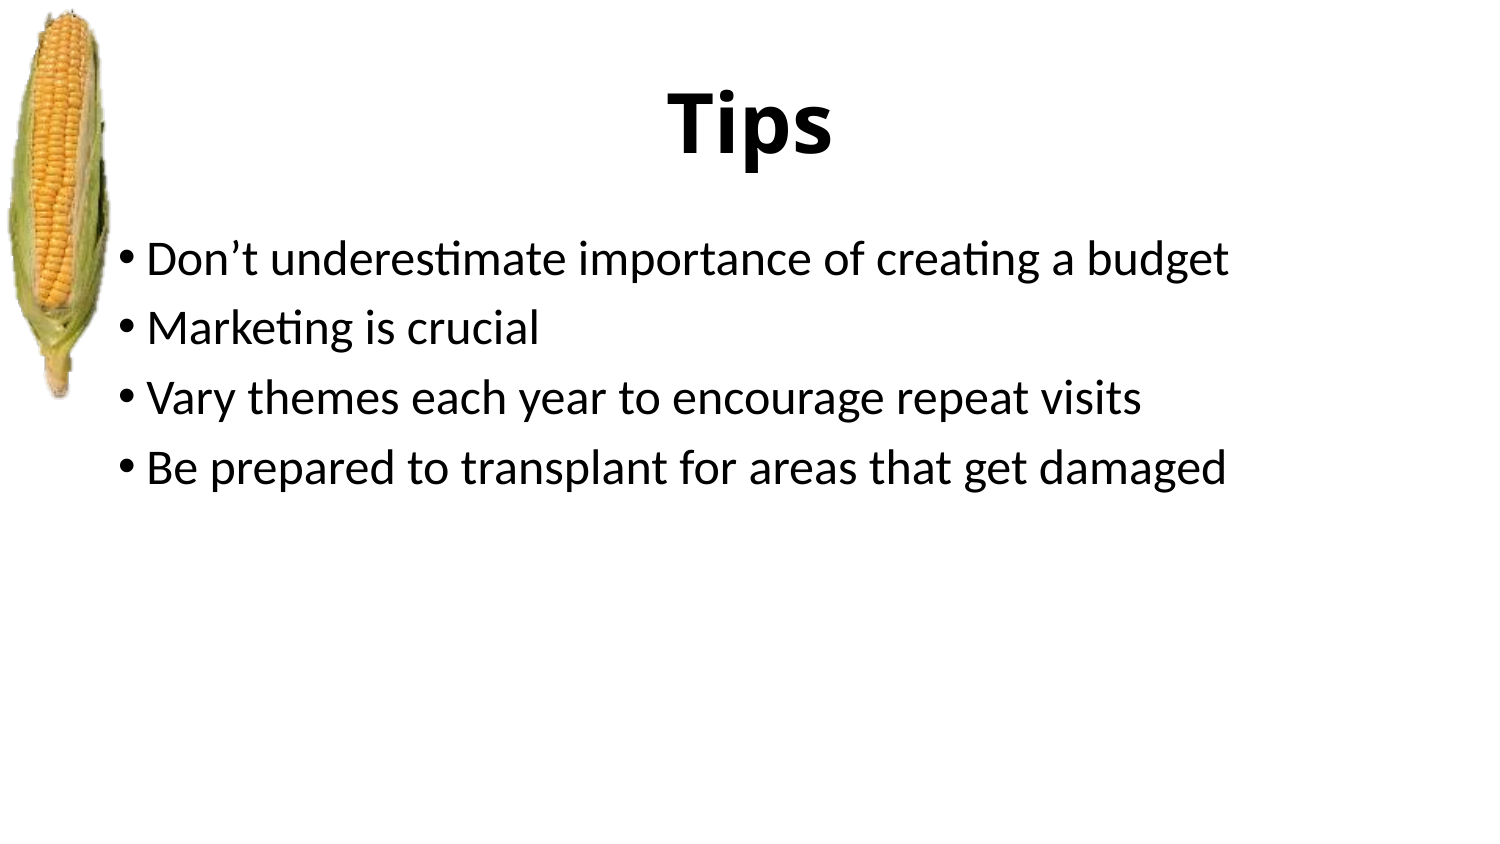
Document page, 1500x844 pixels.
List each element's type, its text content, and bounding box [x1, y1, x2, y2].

title Tips [103, 44, 1397, 208]
list Don’t underestimate importance of creating a budget Marketing is crucial Vary themes each year to encourage repeat visits Be prepared to transplant for areas that get damaged [103, 224, 1397, 760]
picture [0, 0, 166, 422]
